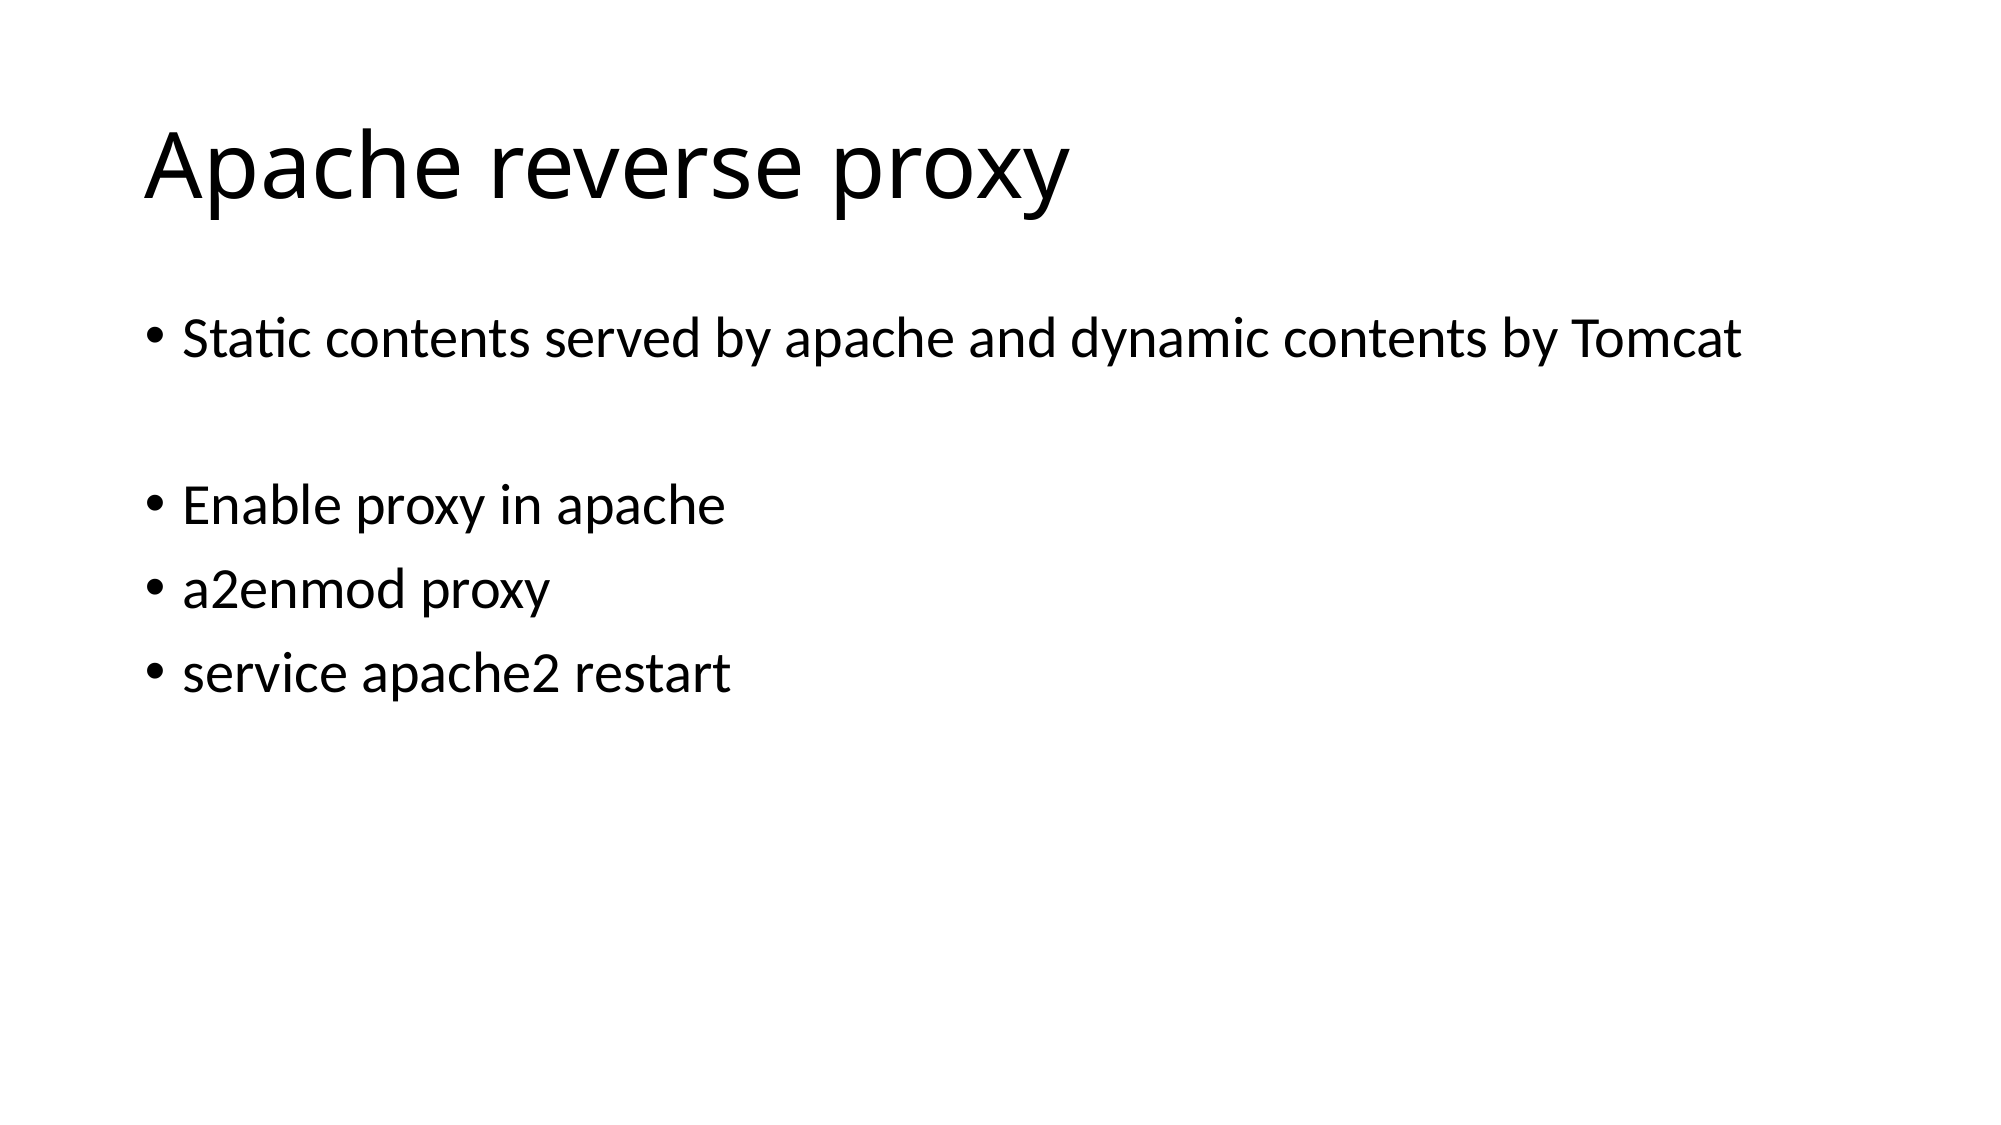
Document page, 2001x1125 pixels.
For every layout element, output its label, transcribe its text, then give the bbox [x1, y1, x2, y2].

list Static contents served by apache and dynamic contents by Tomcat Enable proxy in apache a2enmod proxy service apache2 restart [136, 298, 1863, 1014]
title Apache reverse proxy [136, 59, 1863, 278]
